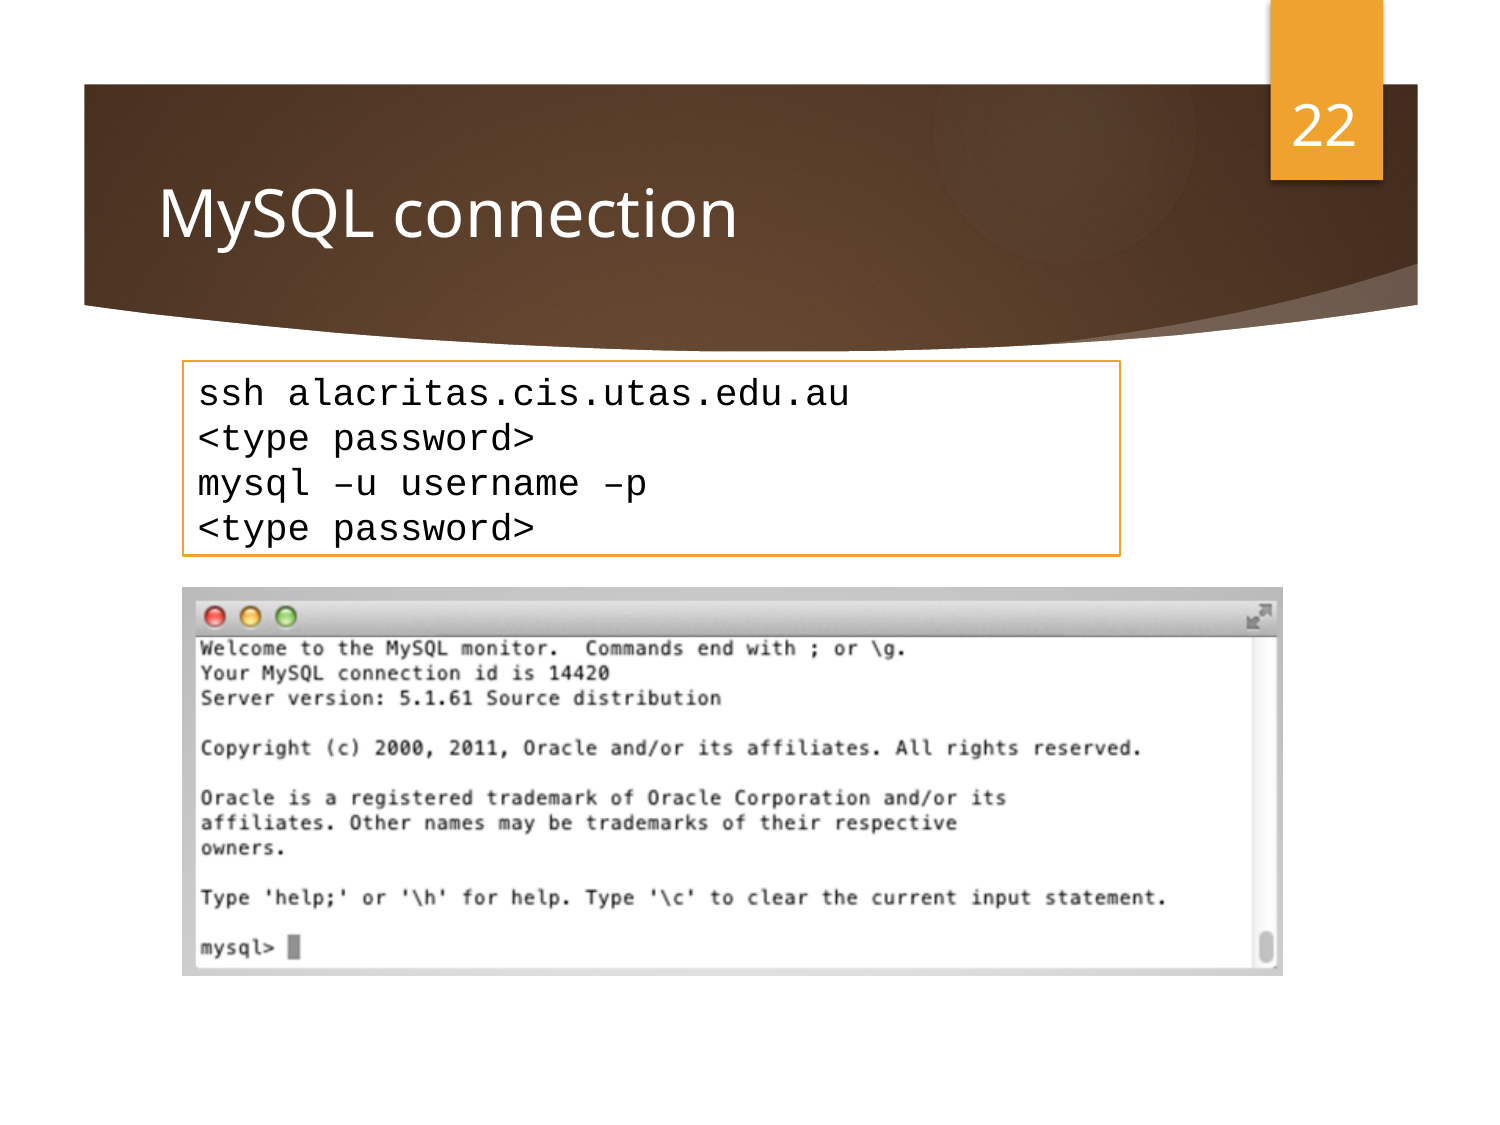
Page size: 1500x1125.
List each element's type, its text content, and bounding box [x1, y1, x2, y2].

text_box ssh alacritas.cis.utas.edu.au <type password> mysql –u username –p <type password> [181, 359, 1122, 557]
title MySQL connection [142, 152, 1183, 269]
picture [182, 587, 1284, 976]
slide_number 22 [1259, 48, 1390, 175]
